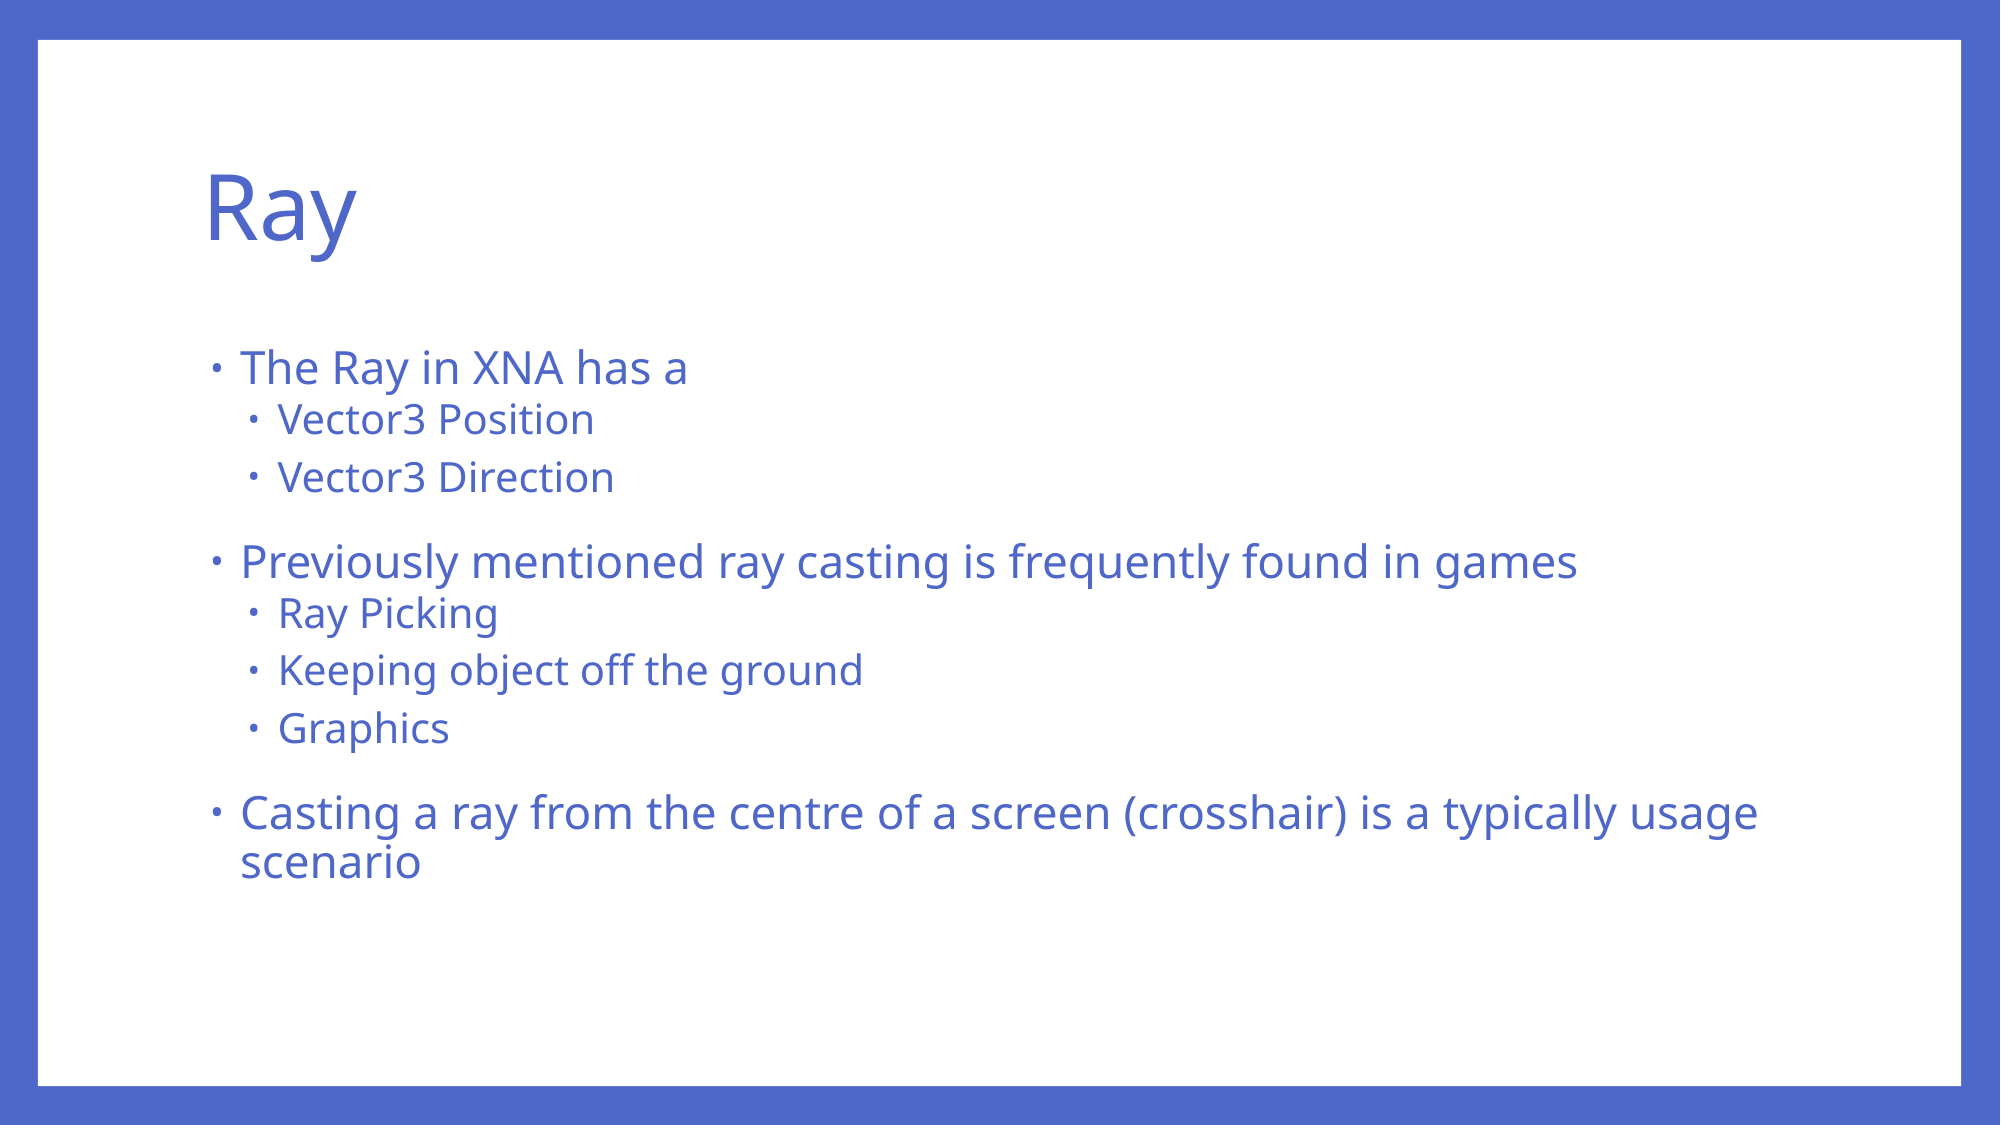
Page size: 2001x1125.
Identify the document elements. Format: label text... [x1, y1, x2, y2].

title Ray [187, 99, 1808, 323]
list The Ray in XNA has a Vector3 Position Vector3 Direction Previously mentioned ray casting is frequently found in games Ray Picking Keeping object off the ground Graphics Casting a ray from the centre of a screen (crosshair) is a typically usage scenario [187, 337, 1808, 1000]
